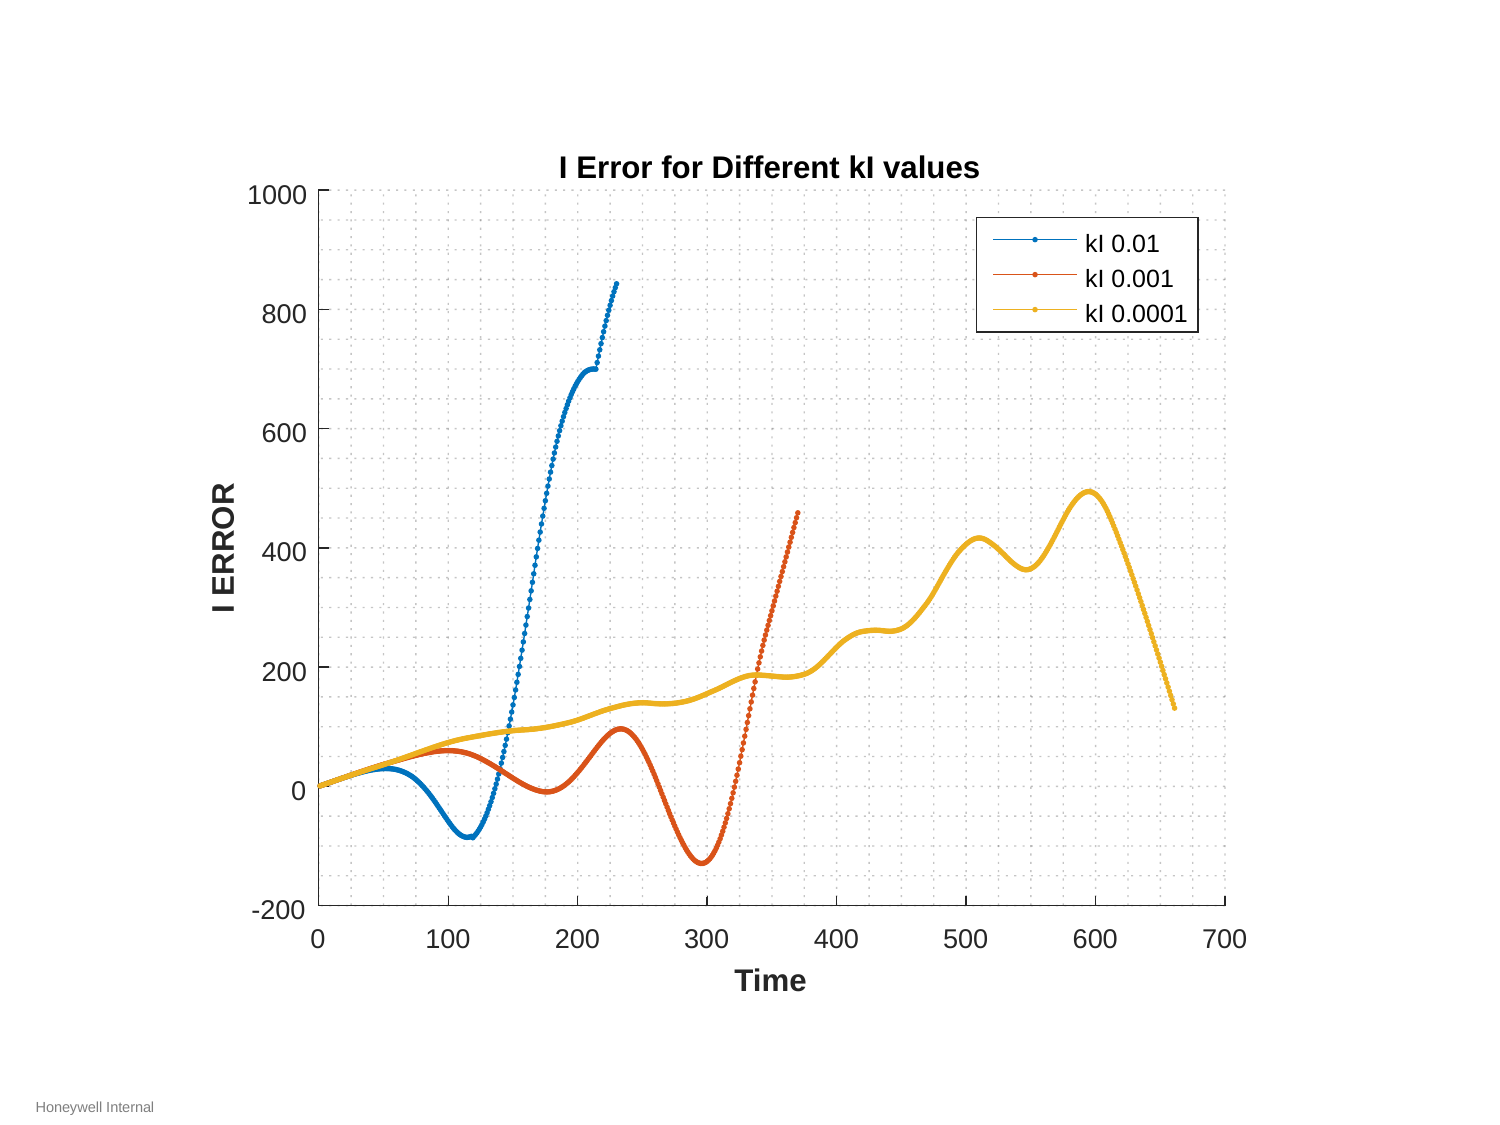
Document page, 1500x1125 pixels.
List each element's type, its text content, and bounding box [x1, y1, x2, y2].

text_box Honeywell Internal [20, 1090, 1480, 1123]
picture [166, 125, 1334, 1000]
